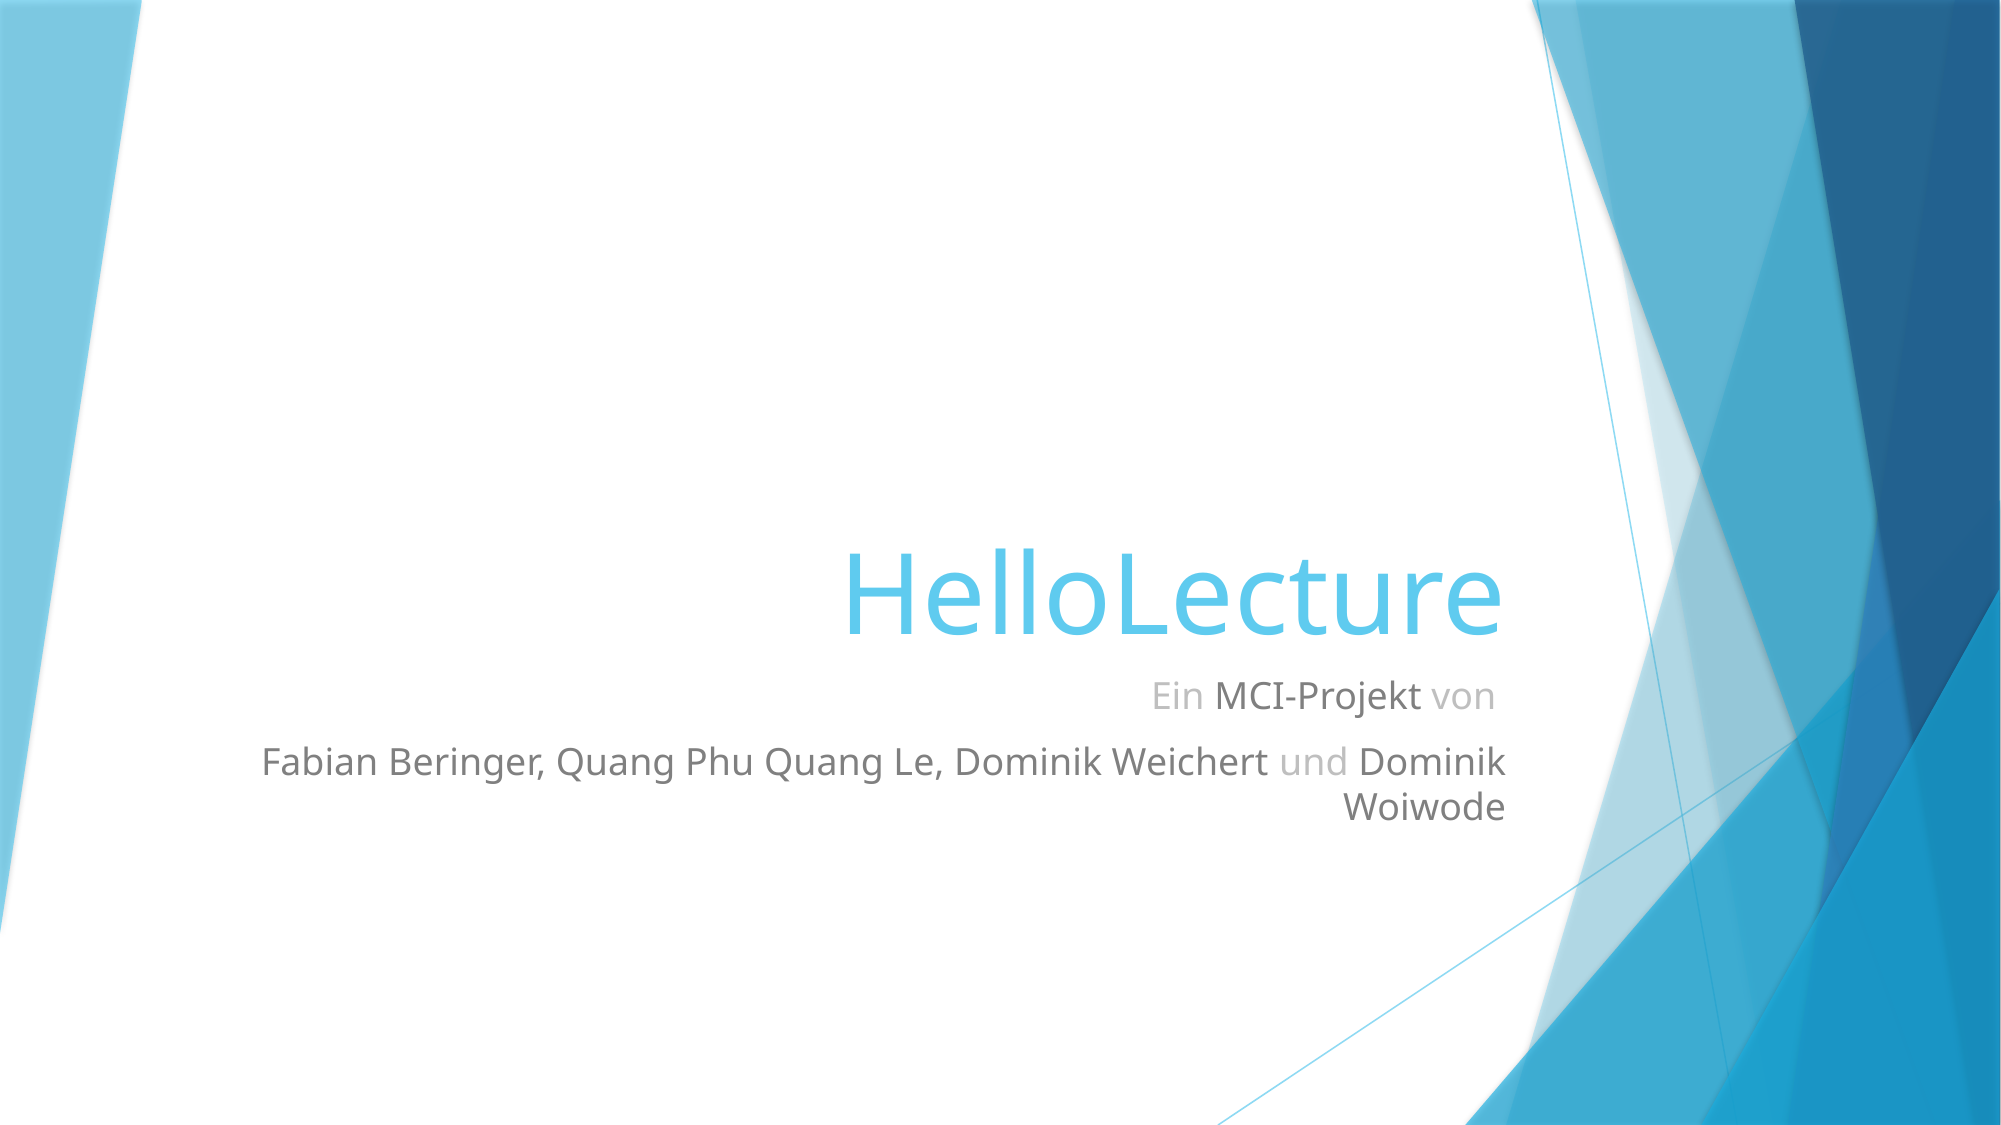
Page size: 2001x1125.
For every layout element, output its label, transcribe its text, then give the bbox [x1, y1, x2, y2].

title HelloLecture [247, 394, 1522, 664]
subtitle Ein MCI-Projekt von Fabian Beringer, Quang Phu Quang Le, Dominik Weichert und Dominik Woiwode [152, 664, 1522, 845]
